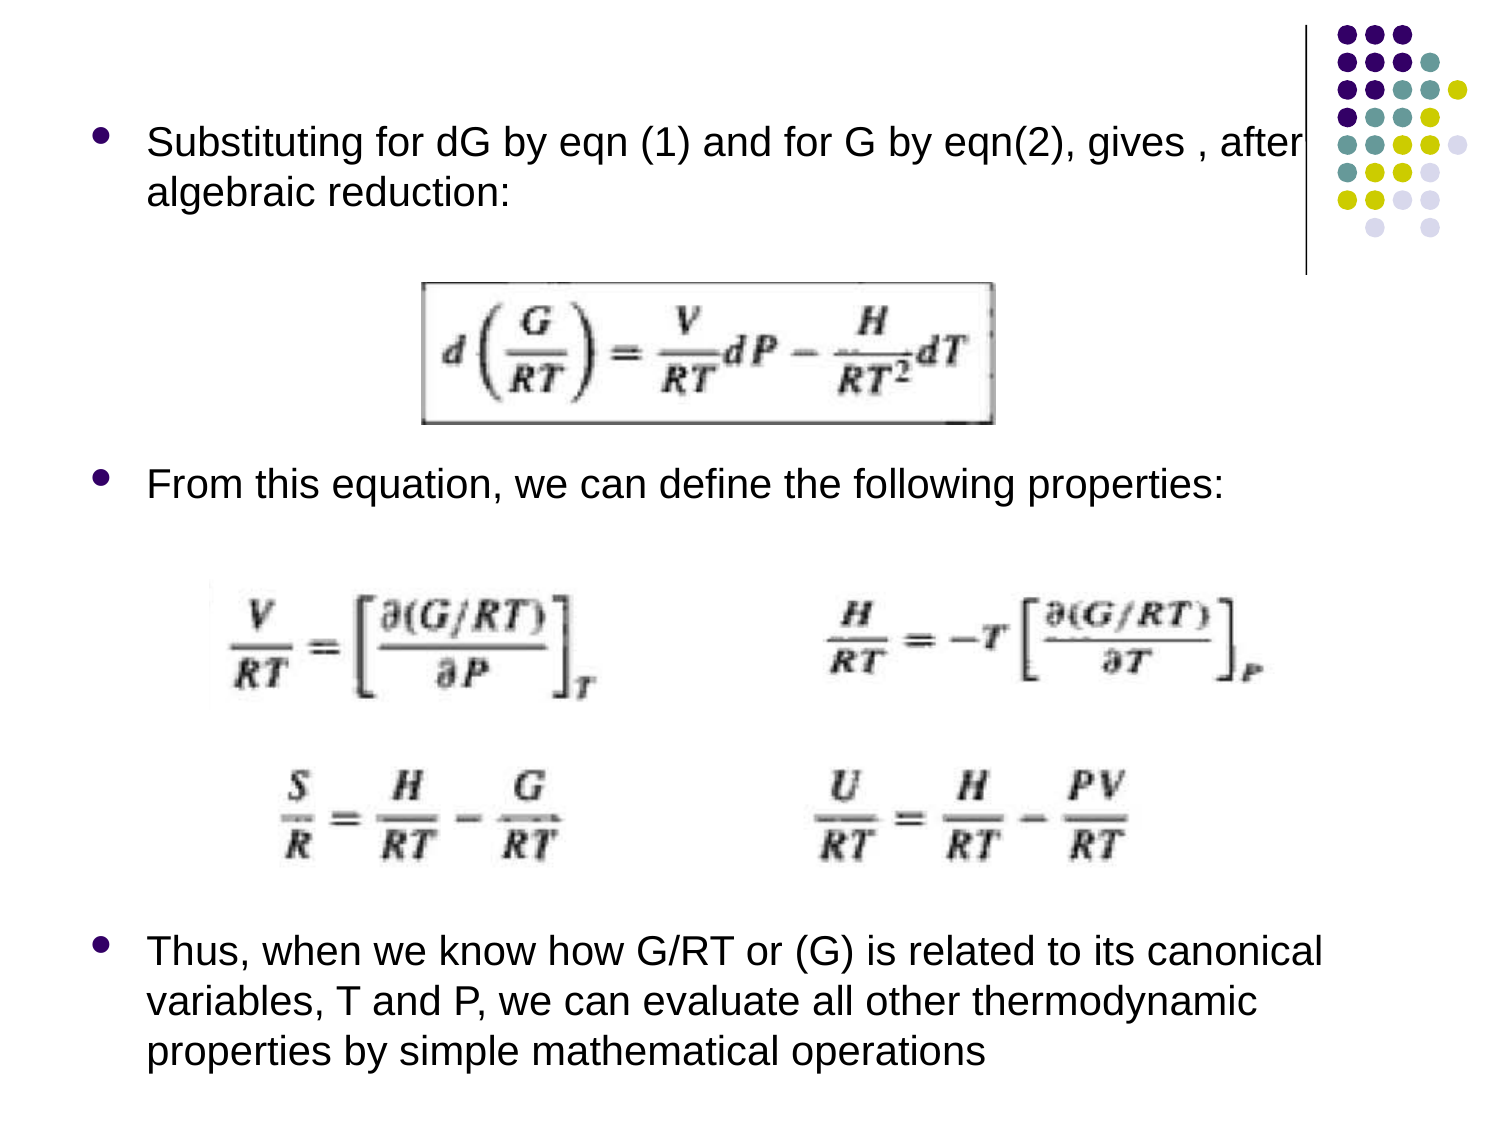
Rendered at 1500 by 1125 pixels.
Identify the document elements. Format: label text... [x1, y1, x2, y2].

picture [421, 281, 996, 425]
picture [208, 579, 635, 710]
picture [247, 751, 1170, 885]
picture [820, 582, 1281, 693]
list Substituting for dG by eqn (1) and for G by eqn(2), gives , after algebraic reduction: From this equation, we can define the following properties: Thus, when we know how G/RT or (G) is related to its canonical variables, T and P, we can evaluate all other thermodynamic properties by simple mathematical operations [74, 107, 1426, 1012]
